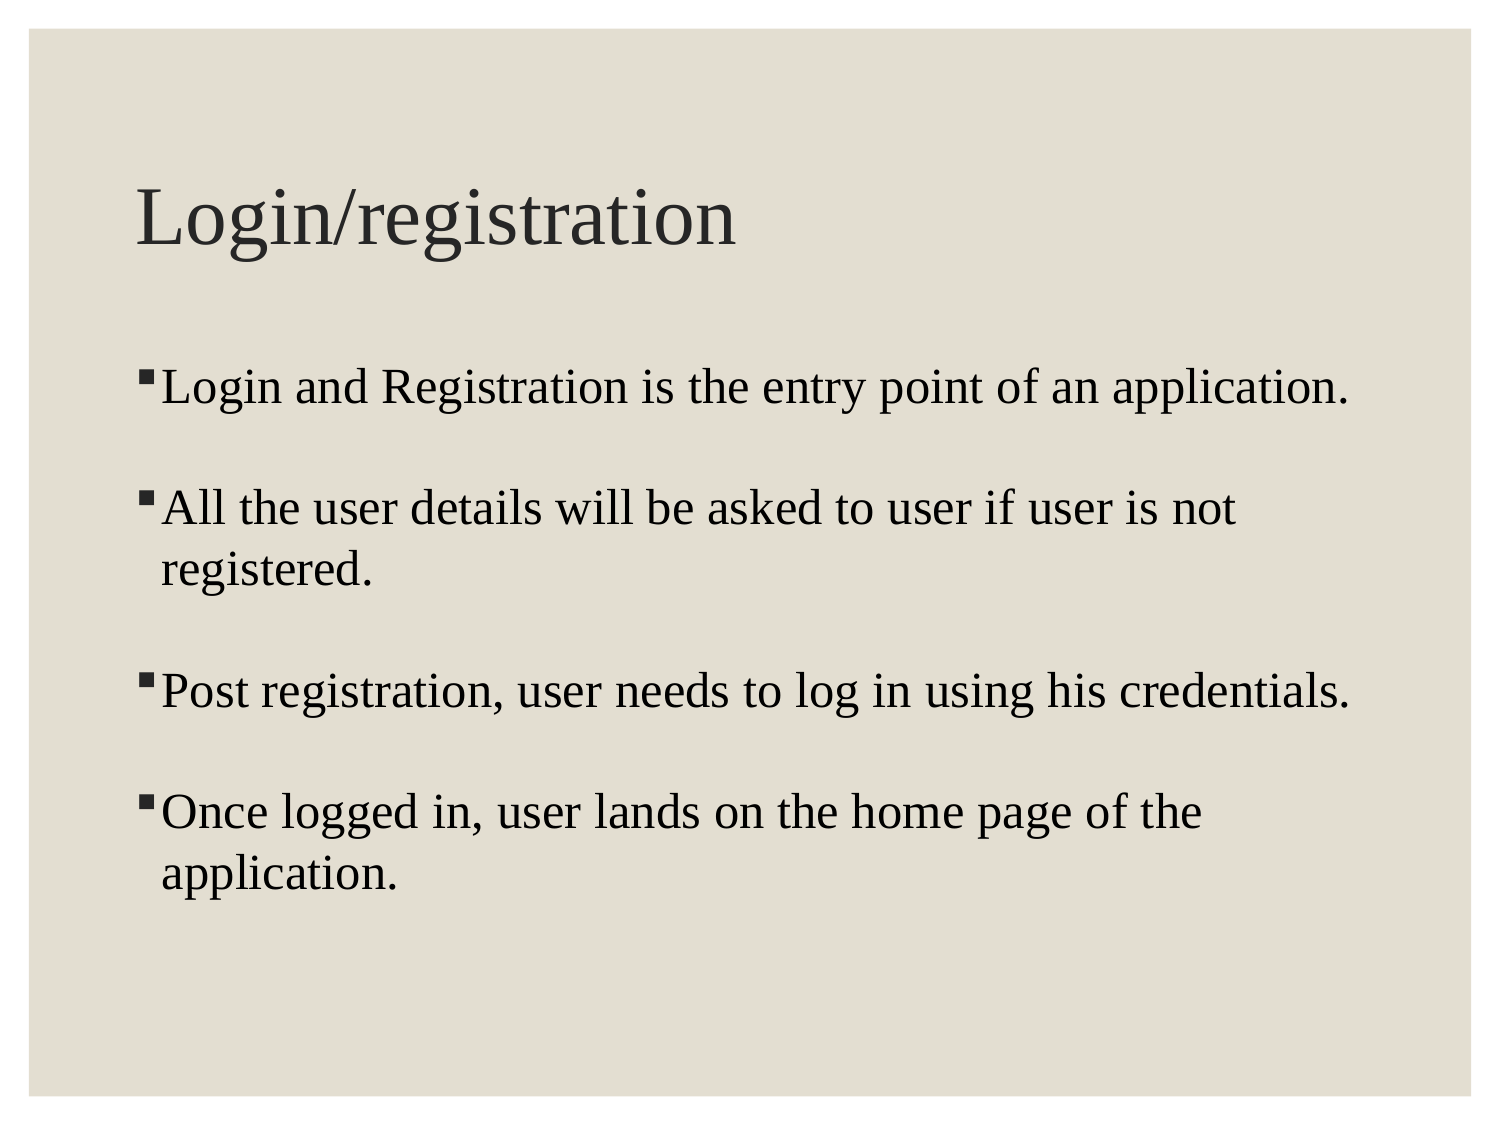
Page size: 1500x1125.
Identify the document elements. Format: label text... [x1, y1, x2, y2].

list Login and Registration is the entry point of an application. All the user details will be asked to user if user is not registered. Post registration, user needs to log in using his credentials. Once logged in, user lands on the home page of the application. [120, 345, 1380, 990]
title Login/registration [120, 105, 1380, 331]
